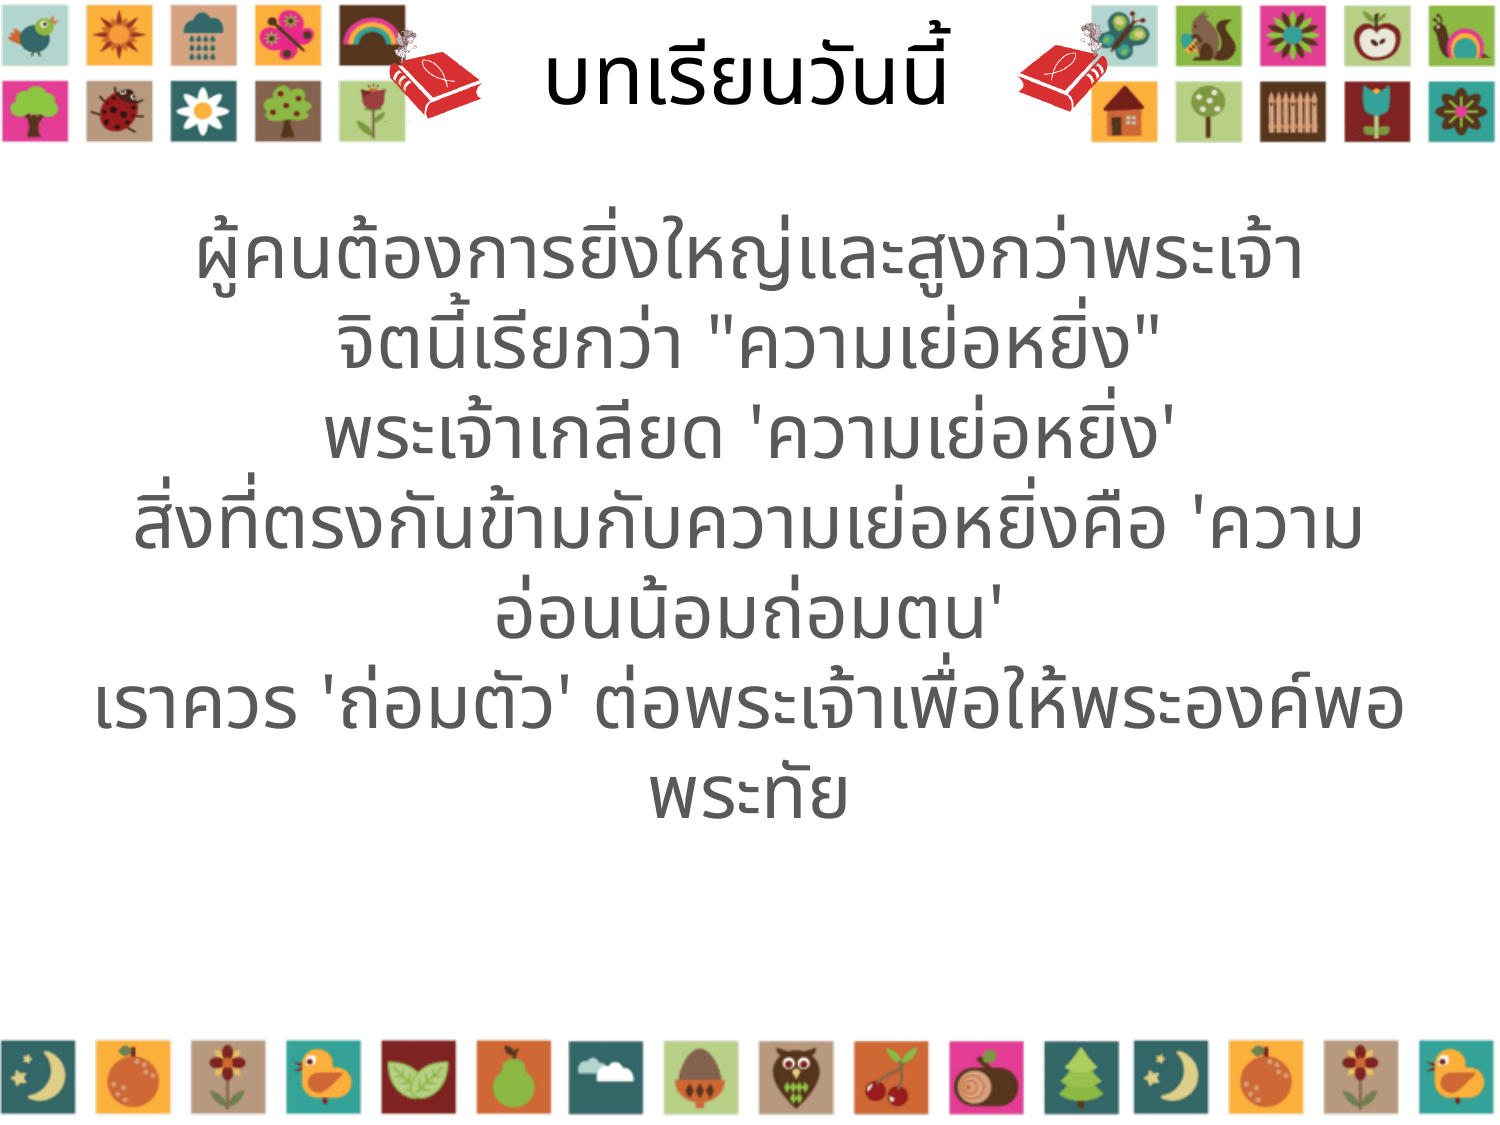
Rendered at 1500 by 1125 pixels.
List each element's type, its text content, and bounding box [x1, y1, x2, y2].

picture [0, 3, 514, 150]
text_box ผู้คนต้องการยิ่งใหญ่และสูงกว่าพระเจ้า จิตนี้เรียกว่า "ความเย่อหยิ่ง" พระเจ้าเกลียด 'ความเย่อหยิ่ง' สิ่งที่ตรงกันข้ามกับความเย่อหยิ่งคือ 'ความอ่อนน้อมถ่อมตน' เราควร 'ถ่อมตัว' ต่อพระเจ้าเพื่อให้พระองค์พอพระทัย [76, 196, 1424, 841]
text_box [0, 1028, 1500, 1118]
picture [985, 3, 1500, 150]
text_box บทเรียนวันนี้ [513, 13, 1078, 129]
